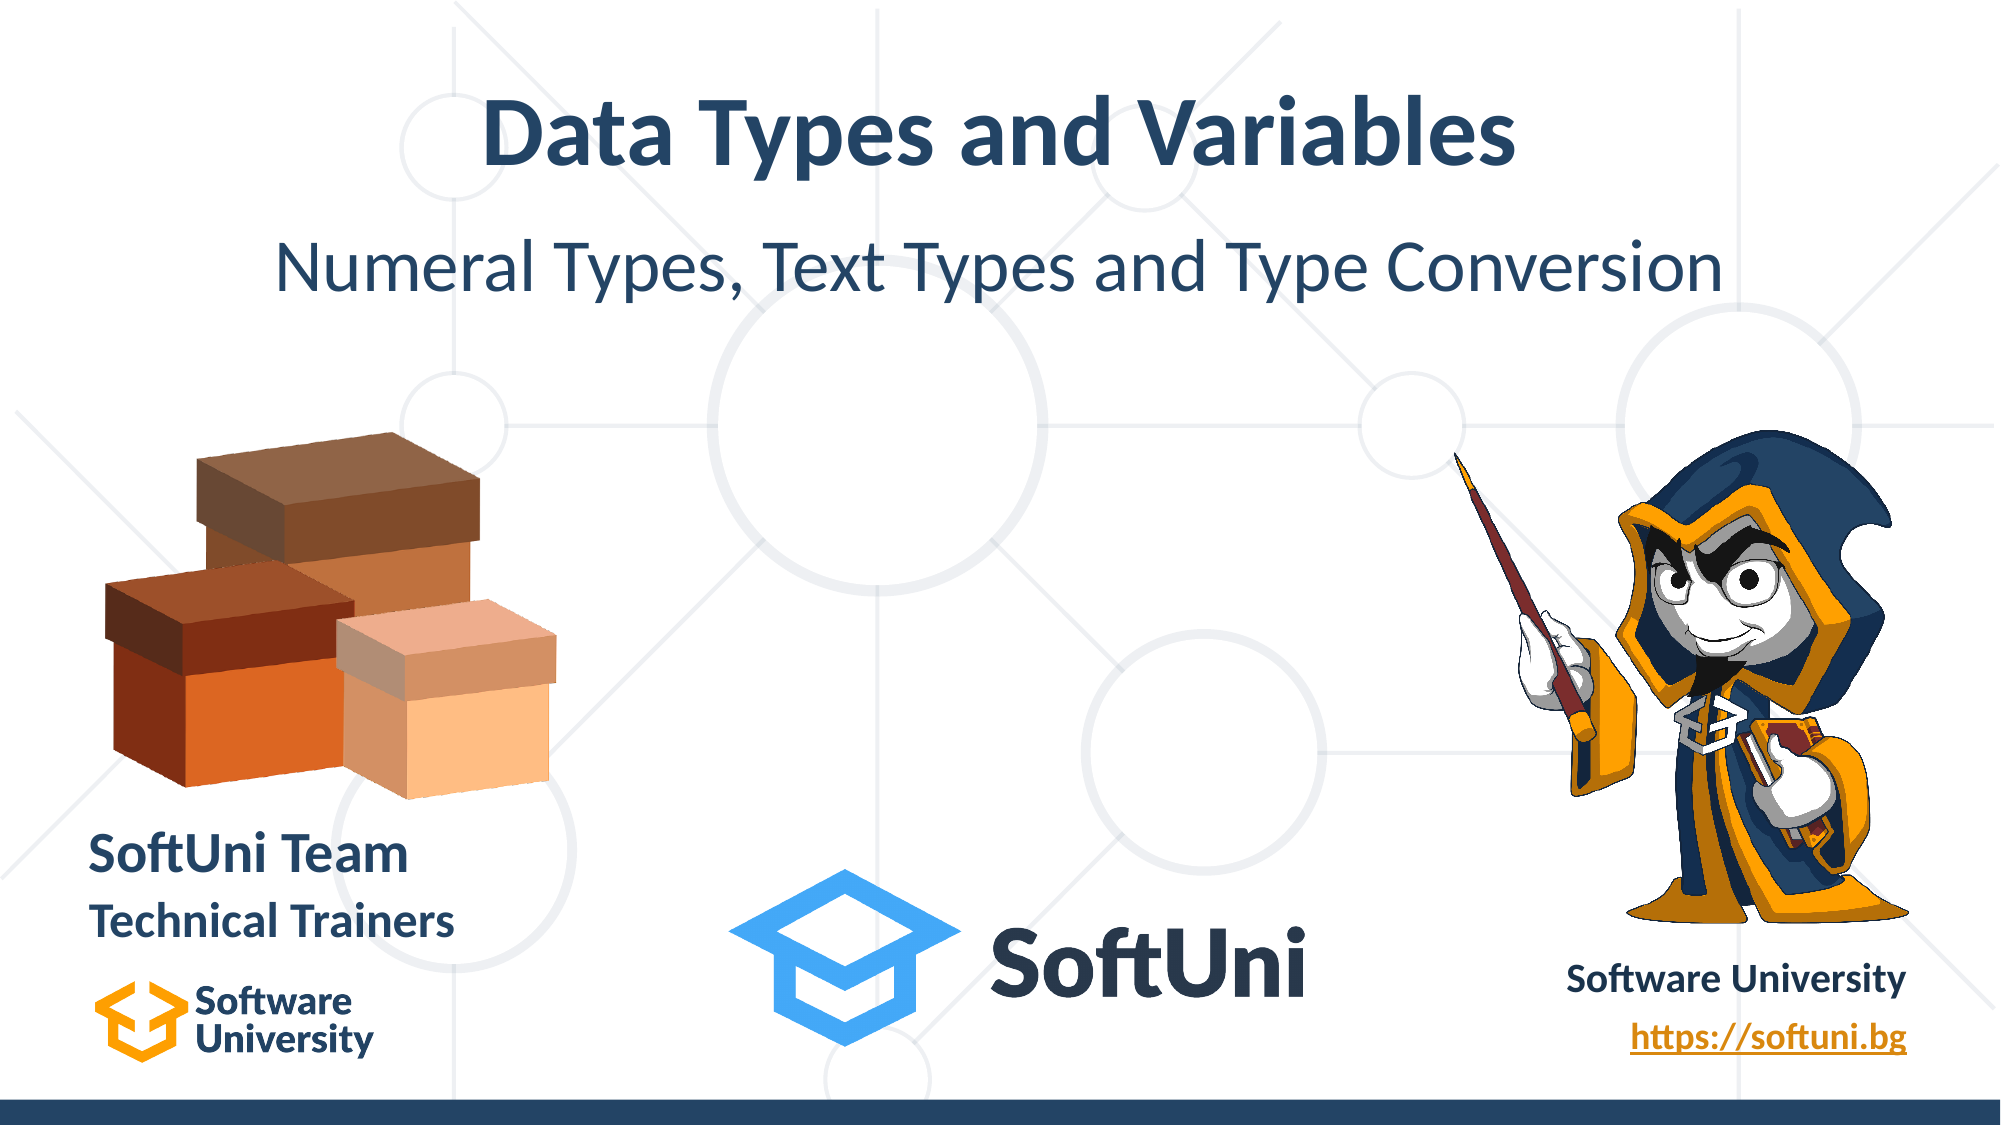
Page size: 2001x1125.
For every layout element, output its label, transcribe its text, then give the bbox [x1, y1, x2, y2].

list Technical Trainers [82, 878, 572, 954]
list Software University [1428, 944, 1913, 1005]
title Data Types and Variables [90, 52, 1910, 198]
picture [709, 850, 1325, 1064]
picture [83, 970, 384, 1074]
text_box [53, 374, 602, 845]
subtitle Numeral Types, Text Types and Type Conversion [90, 206, 1910, 423]
list SoftUni Team [82, 853, 572, 878]
picture [1451, 428, 1910, 924]
list https://softuni.bg [1428, 1005, 1913, 1062]
